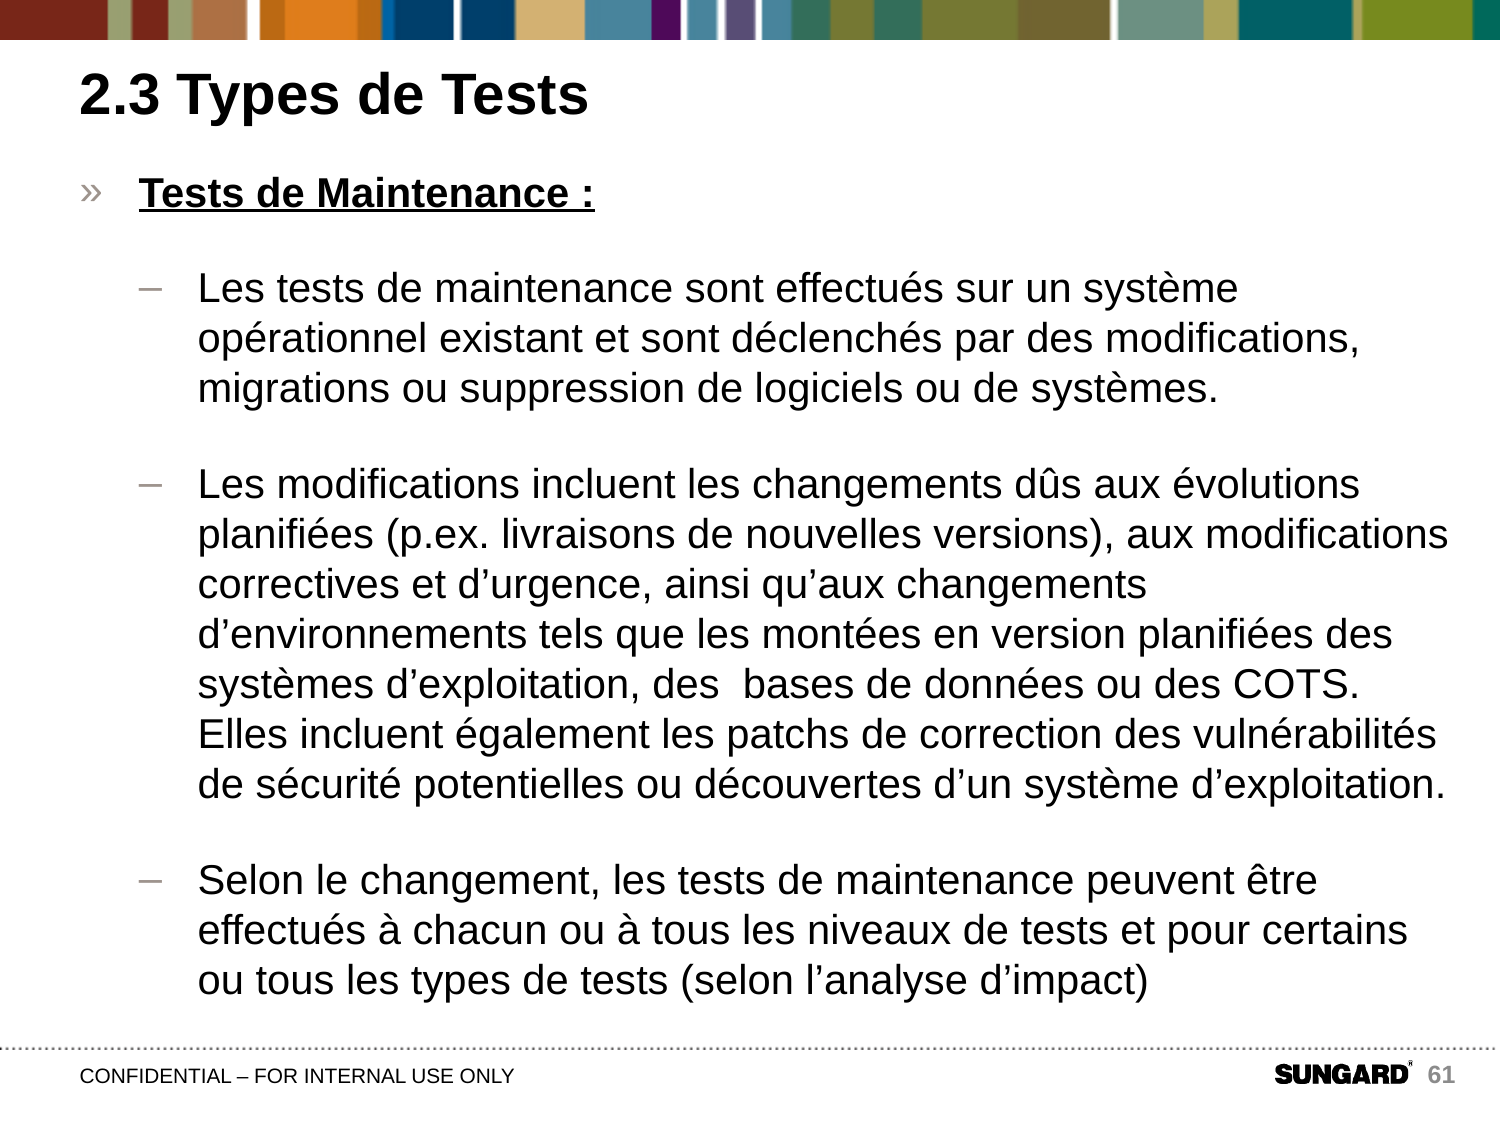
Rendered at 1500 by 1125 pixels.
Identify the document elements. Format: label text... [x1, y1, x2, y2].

title 2.3 Types de Tests [79, 55, 1456, 146]
picture [0, 1043, 1500, 1050]
slide_number 61 [1396, 1058, 1456, 1088]
picture [0, 0, 1500, 40]
list Tests de Maintenance : Les tests de maintenance sont effectués sur un système opérationnel existant et sont déclenchés par des modifications, migrations ou suppression de logiciels ou de systèmes. Les modifications incluent les changements dûs aux évolutions planifiées (p.ex. livraisons de nouvelles versions), aux modifications correctives et d’urgence, ainsi qu’aux changements d’environnements tels que les montées en version planifiées des systèmes d’exploitation, des bases de données ou des COTS. Elles incluent également les patchs de correction des vulnérabilités de sécurité potentielles ou découvertes d’un système d’exploitation. Selon le changement, les tests de maintenance peuvent être effectués à chacun ou à tous les niveaux de tests et pour certains ou tous les types de tests (selon l’analyse d’impact) [79, 165, 1456, 1022]
picture [1275, 1060, 1396, 1084]
